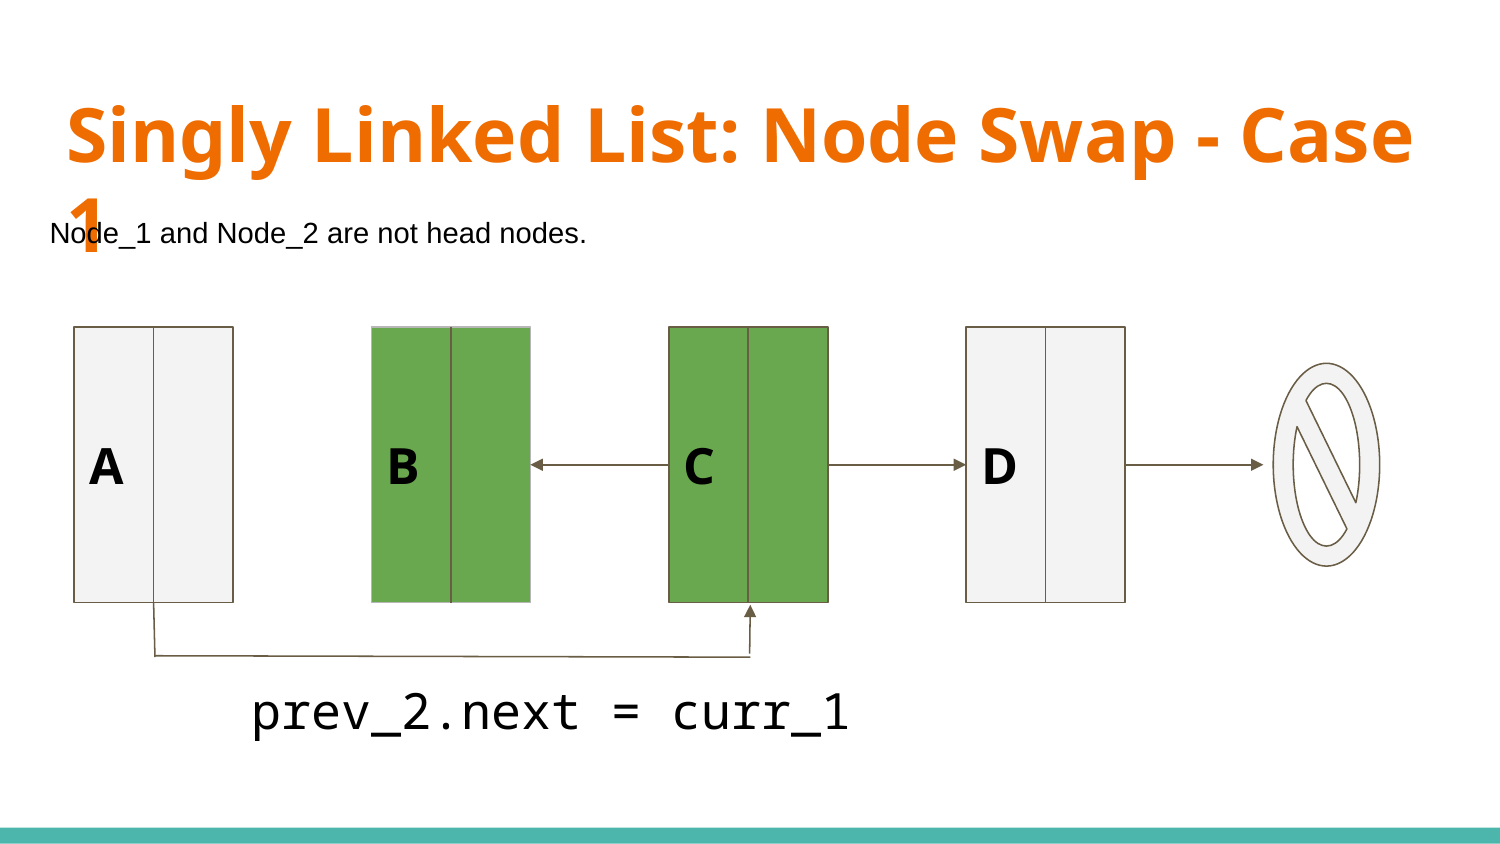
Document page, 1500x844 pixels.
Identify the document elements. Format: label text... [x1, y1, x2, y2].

text_box A [154, 326, 234, 603]
text_box B [452, 326, 531, 603]
text_box C [749, 326, 828, 603]
title Singly Linked List: Node Swap - Case 1 [51, 72, 1449, 189]
text_box C [668, 326, 747, 603]
text_box [1273, 363, 1380, 567]
text_box B [371, 326, 450, 603]
text_box D [1046, 326, 1126, 603]
text_box Node_1 and Node_2 are not head nodes. [34, 199, 862, 256]
text_box prev_2.next = curr_1 [236, 664, 1207, 754]
text_box A [74, 326, 153, 603]
text_box D [966, 326, 1045, 603]
